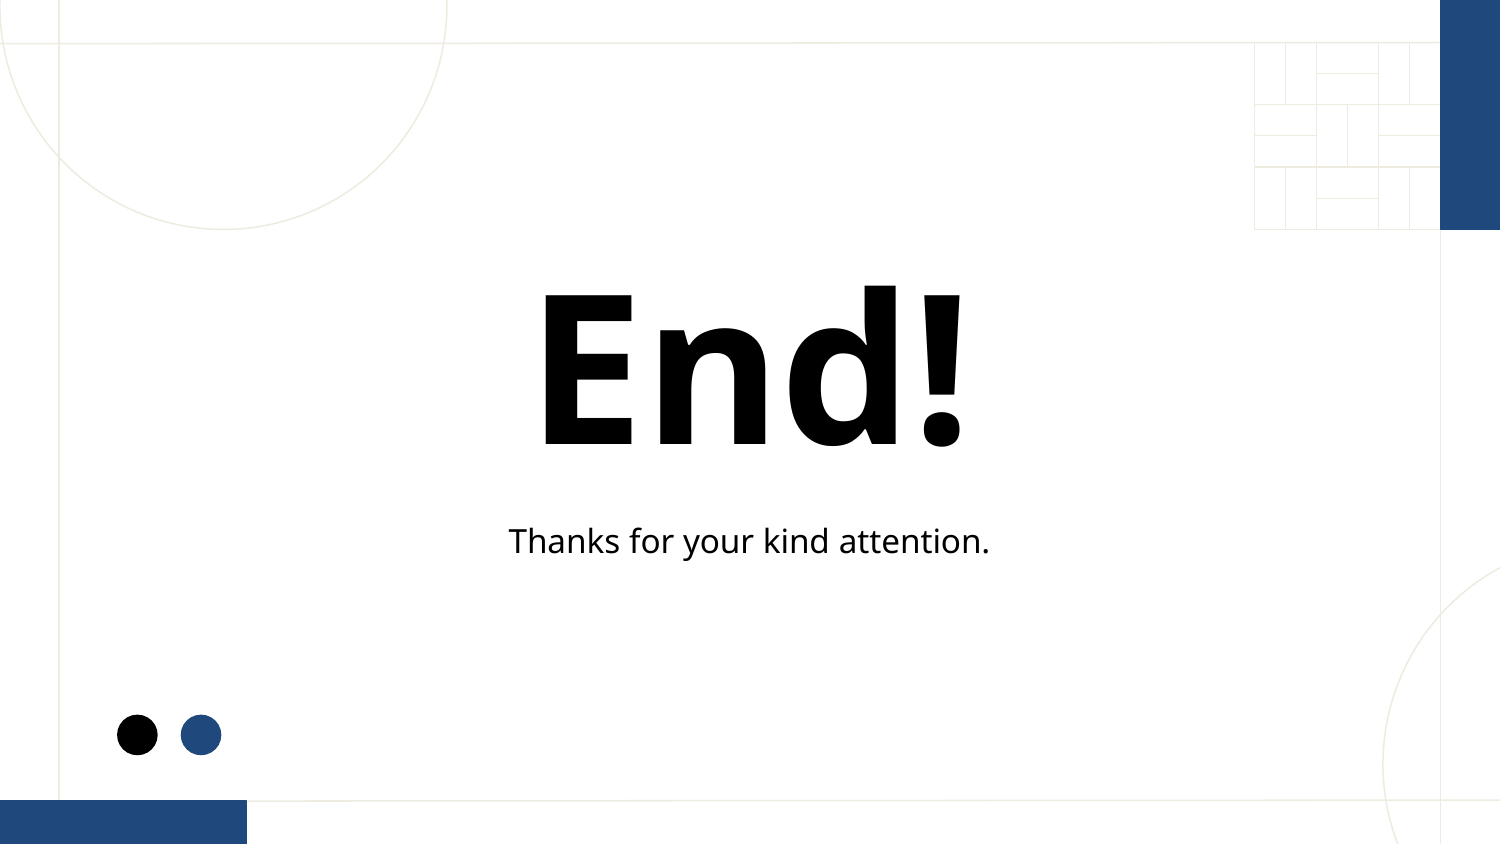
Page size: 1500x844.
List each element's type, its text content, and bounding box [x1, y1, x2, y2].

title End! [350, 221, 1150, 501]
subtitle Thanks for your kind attention. [350, 504, 1150, 604]
